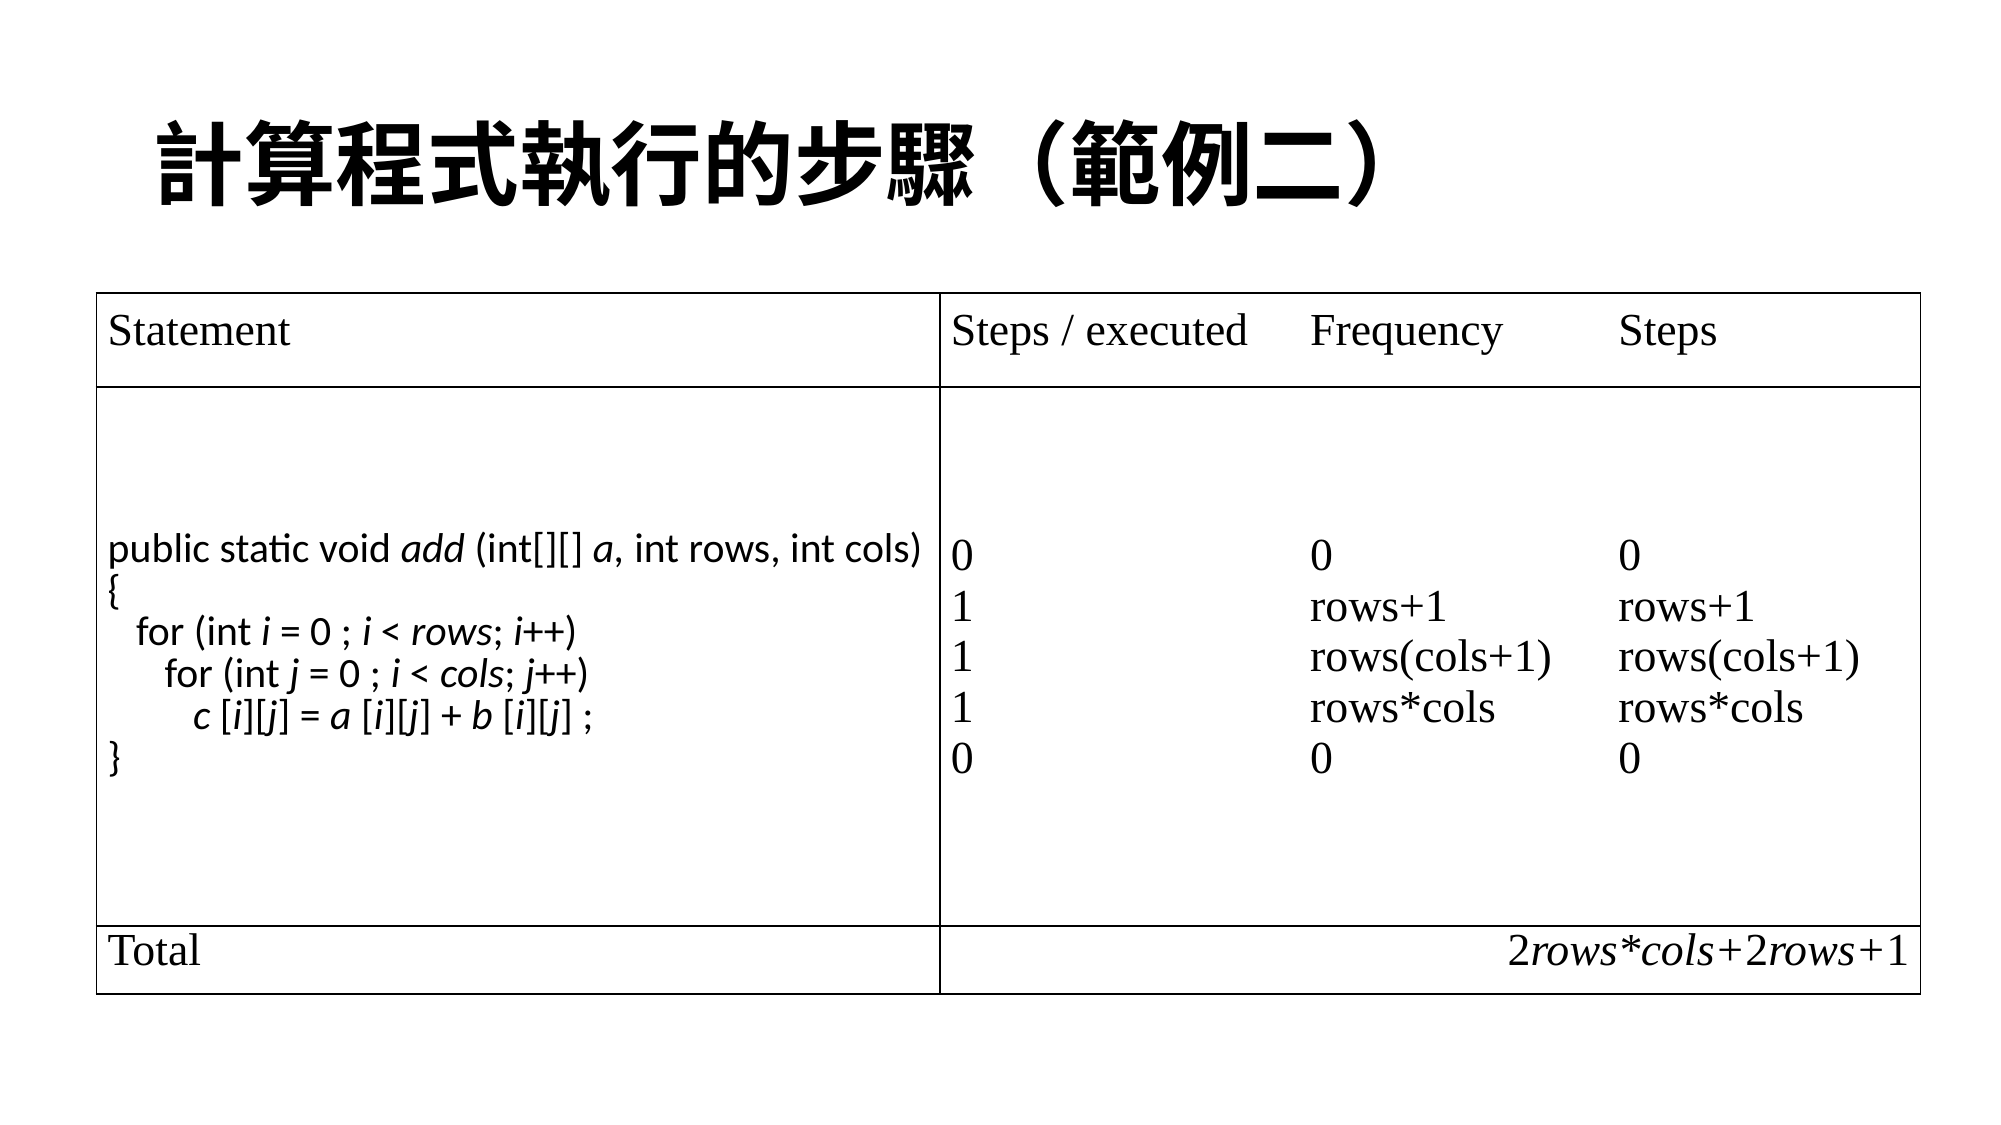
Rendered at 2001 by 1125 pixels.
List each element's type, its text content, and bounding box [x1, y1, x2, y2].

table_header Frequency [1299, 294, 1607, 386]
table_cell 2rows*cols+2rows+1 [941, 927, 1920, 993]
table_cell public static void add (int[][] a, int rows, int cols) { for (int i = 0 ; i < rows; i++) for (int j = 0 ; i < cols; j++) c [i][j] = a [i][j] + b [i][j] ; } [97, 388, 939, 925]
table_header Steps / executed [941, 294, 1299, 386]
table_header Steps [1607, 294, 1920, 386]
table_cell 0 1 1 1 0 [941, 388, 1299, 925]
table_header Statement [97, 294, 939, 386]
table_cell 0 rows+1 rows(cols+1) rows*cols 0 [1607, 388, 1920, 925]
title 計算程式執行的步驟（範例二） [137, 59, 1863, 278]
table_cell 0 rows+1 rows(cols+1) rows*cols 0 [1299, 388, 1607, 925]
table_cell Total [97, 927, 939, 993]
